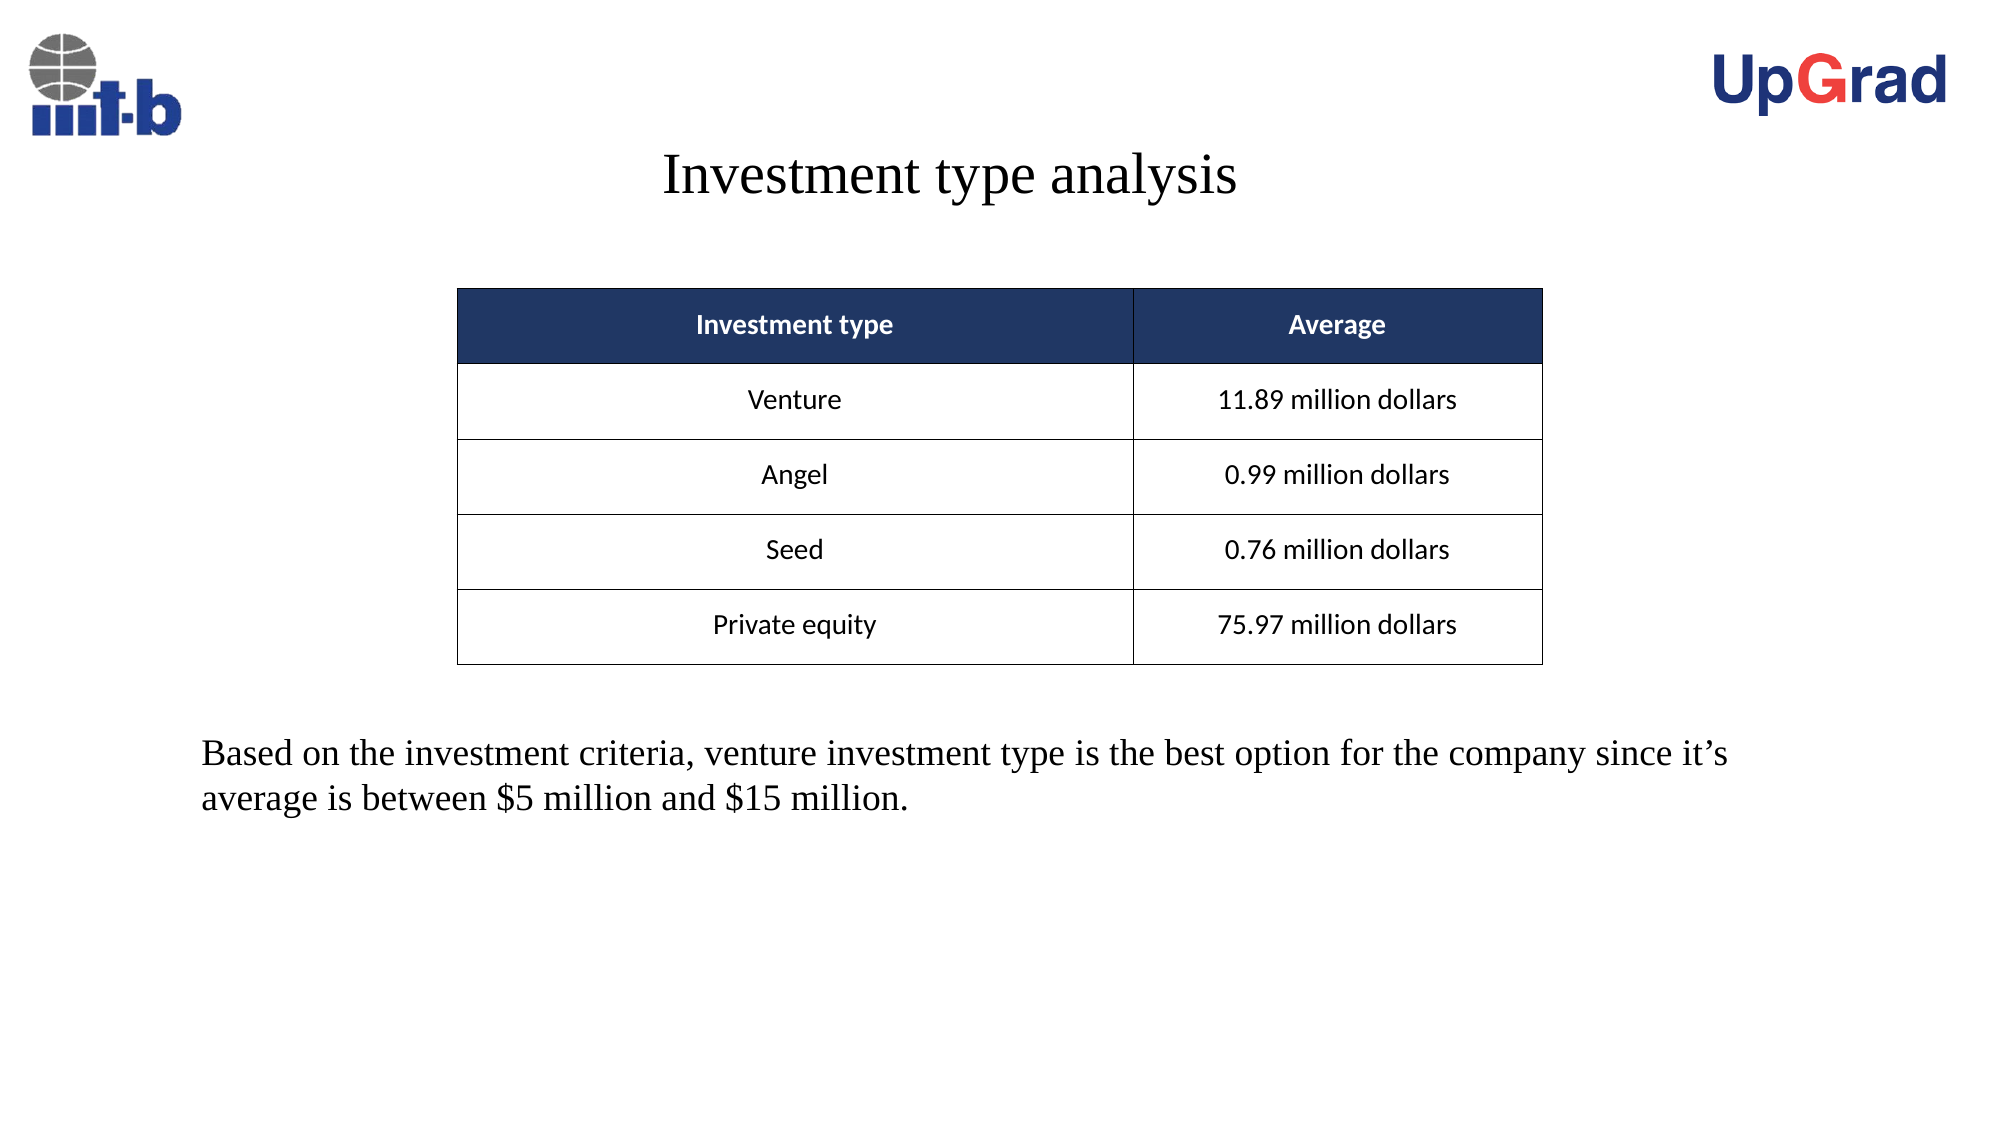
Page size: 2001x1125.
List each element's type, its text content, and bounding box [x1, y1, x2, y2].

text_box Based on the investment criteria, venture investment type is the best option for the company since it’s average is between $5 million and $15 million. [186, 720, 1802, 826]
table_header Investment type [458, 289, 1133, 363]
table_cell Venture [458, 364, 1133, 439]
table_cell Private equity [458, 590, 1133, 664]
picture [0, 29, 208, 163]
title Investment type analysis [186, 104, 1715, 246]
picture [1714, 53, 1952, 116]
table_cell Angel [458, 440, 1133, 514]
table_cell 0.99 million dollars [1134, 440, 1542, 514]
table_header Average [1134, 289, 1542, 363]
table_cell 11.89 million dollars [1134, 364, 1542, 439]
table_cell 0.76 million dollars [1134, 515, 1542, 589]
table_cell 75.97 million dollars [1134, 590, 1542, 664]
table_cell Seed [458, 515, 1133, 589]
